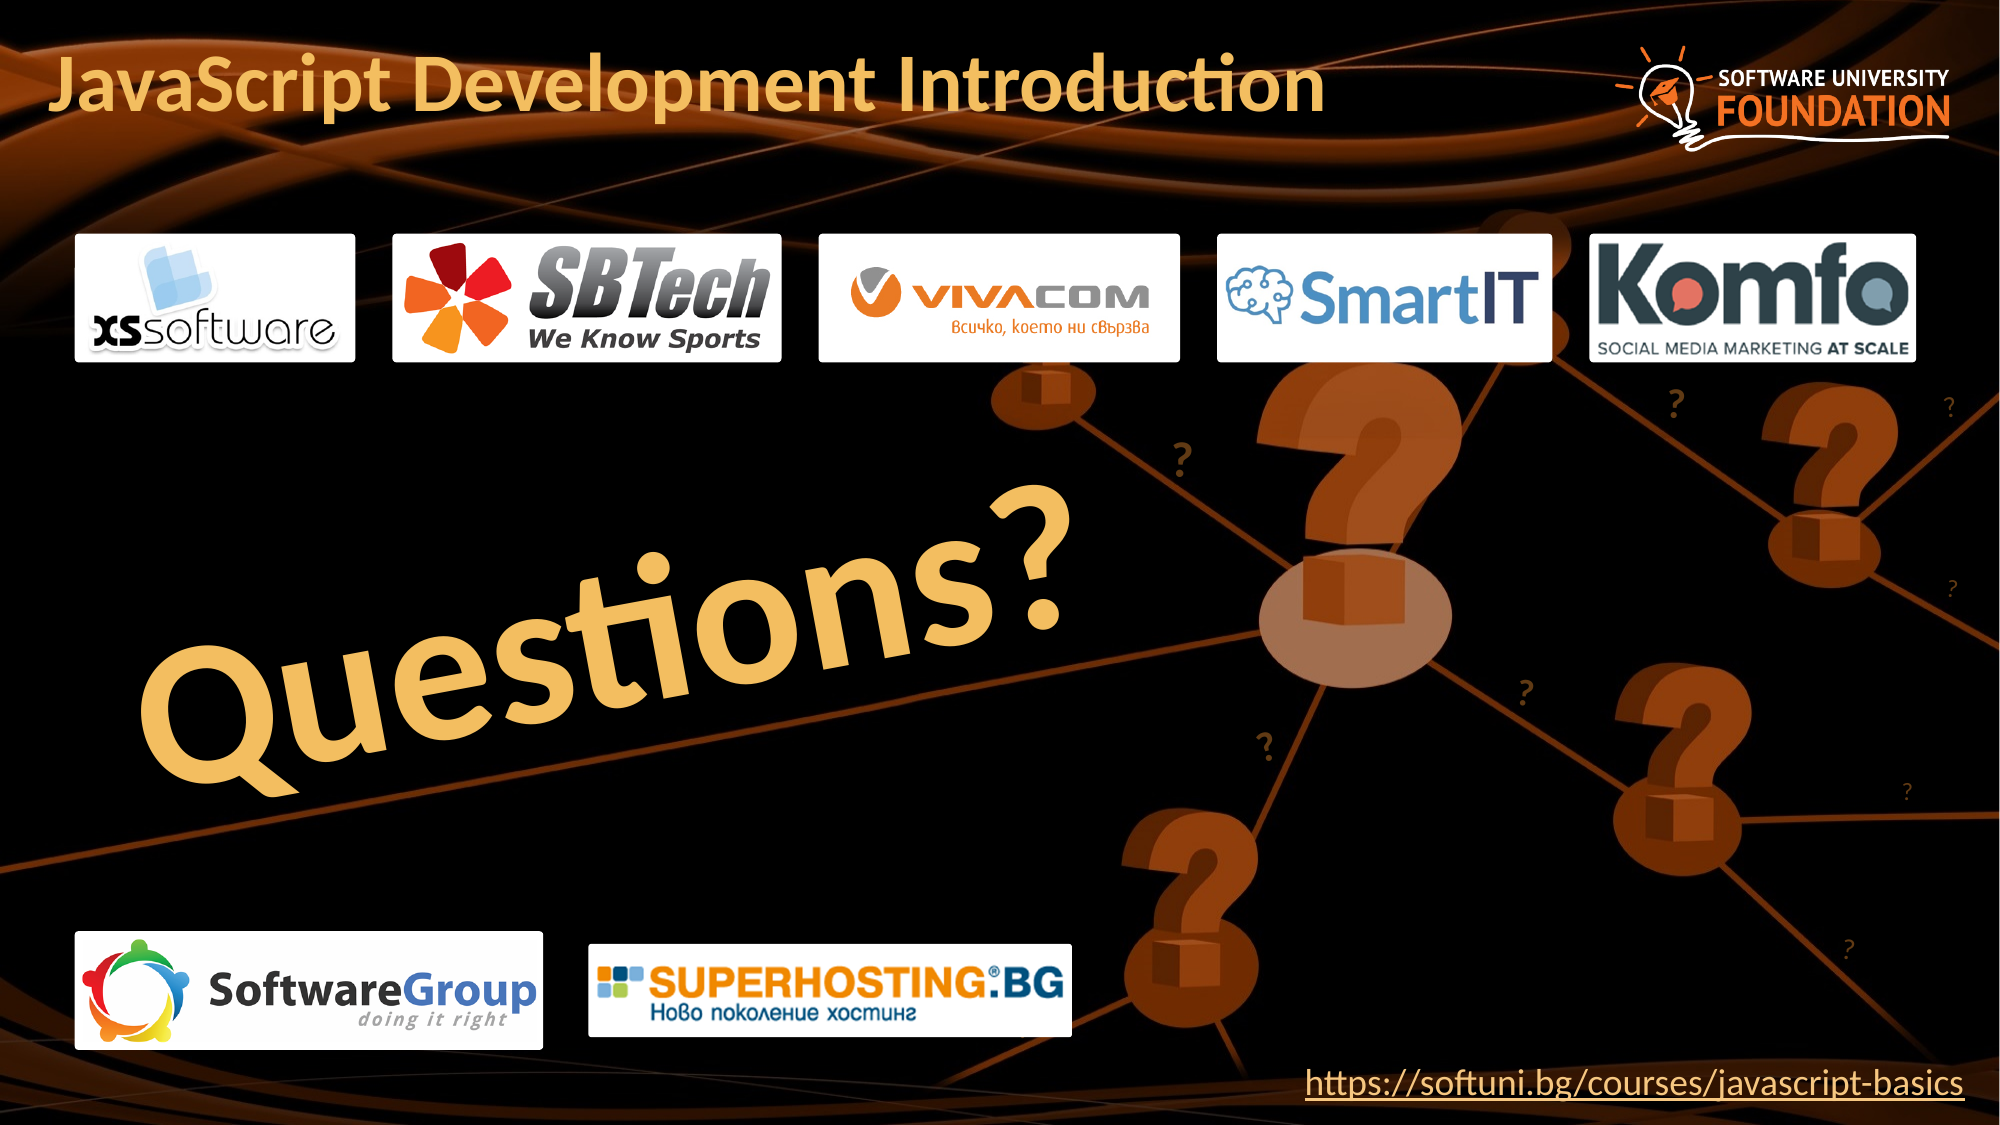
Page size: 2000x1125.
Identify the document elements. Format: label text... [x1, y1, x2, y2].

title JavaScript Development Introduction [30, 19, 1595, 150]
list https://softuni.bg/courses/javascript-basics [250, 1050, 1971, 1110]
picture [0, 0, 2000, 1125]
